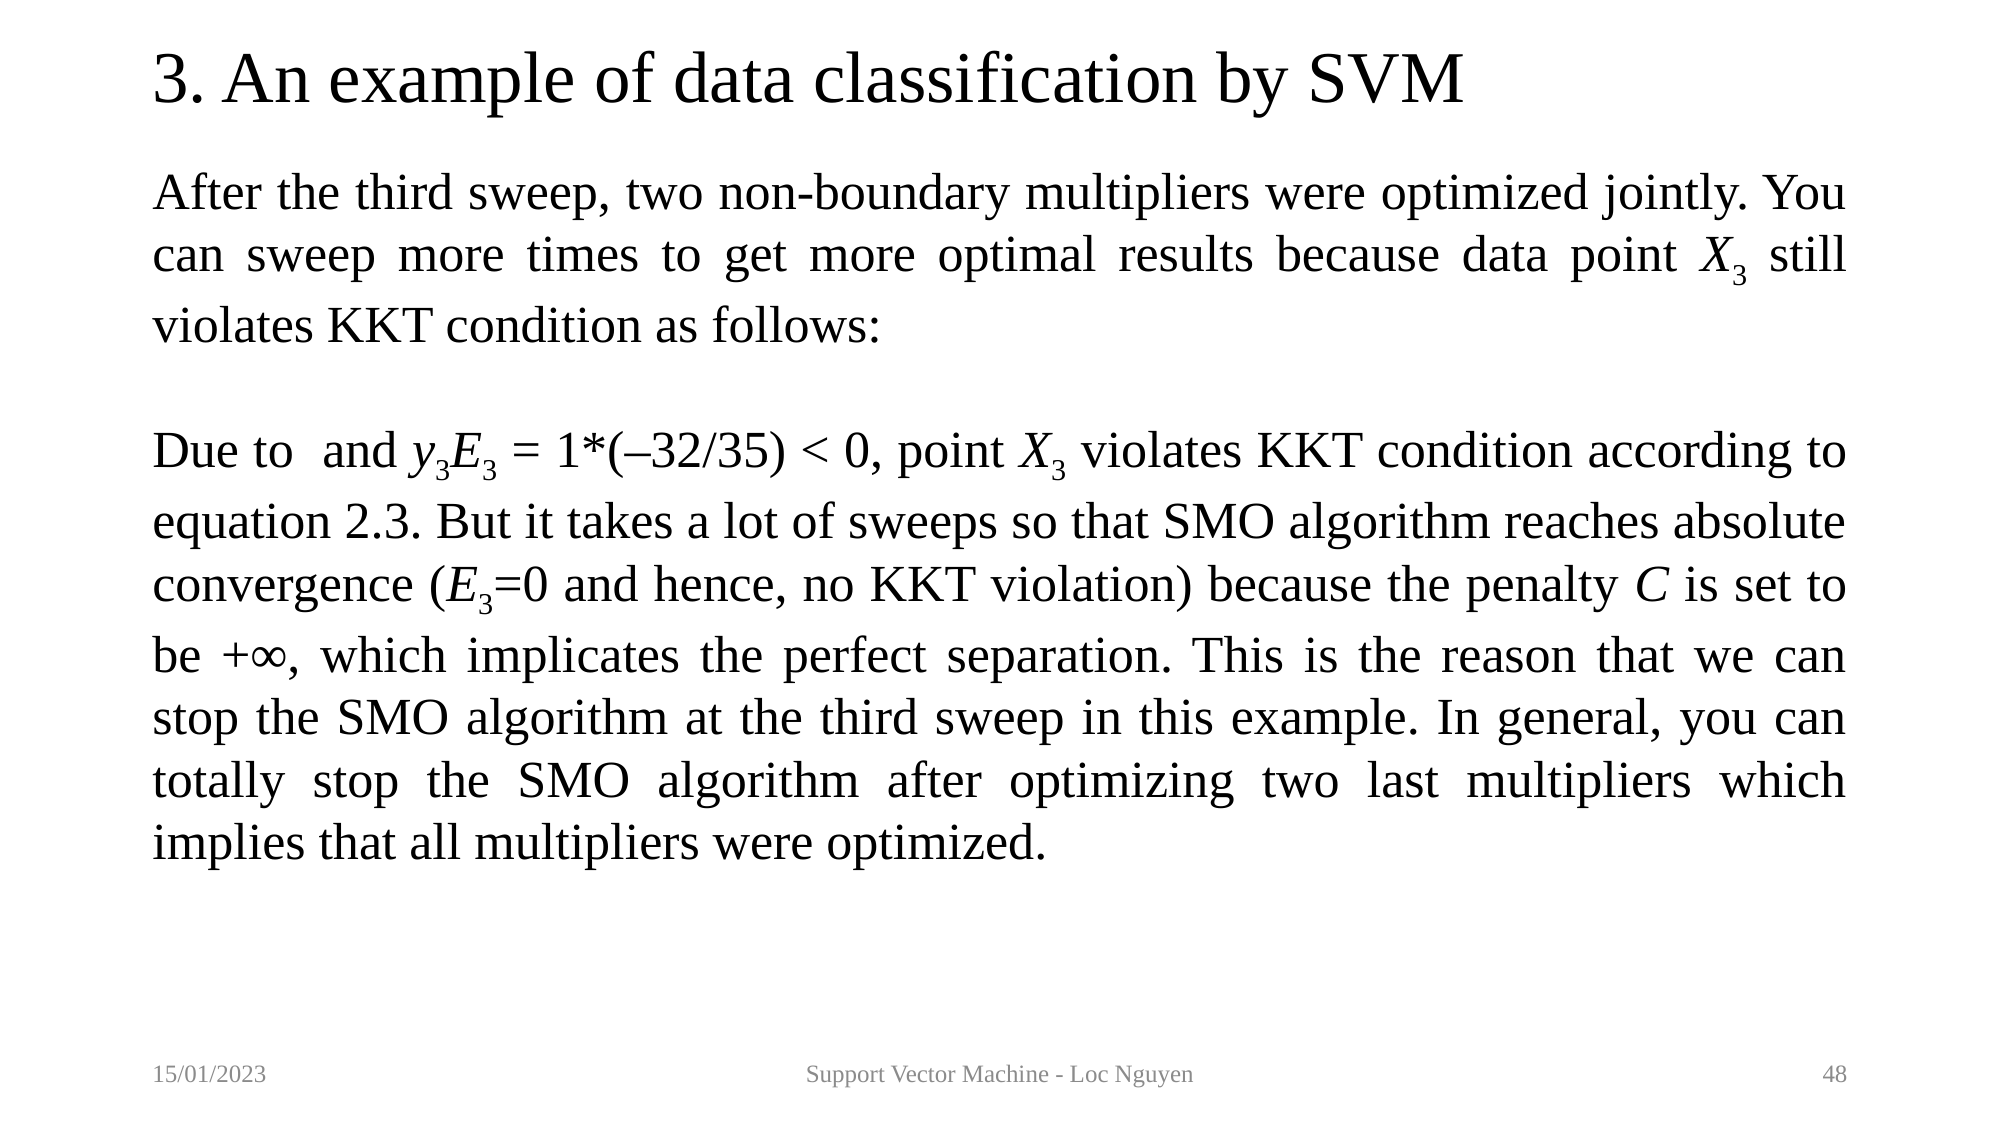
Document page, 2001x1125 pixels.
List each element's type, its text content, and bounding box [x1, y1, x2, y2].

title 3. An example of data classification by SVM [137, 19, 1863, 128]
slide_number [137, 1042, 588, 1103]
slide_number 48 [1412, 1042, 1863, 1103]
footer Support Vector Machine - Loc Nguyen [662, 1042, 1338, 1103]
